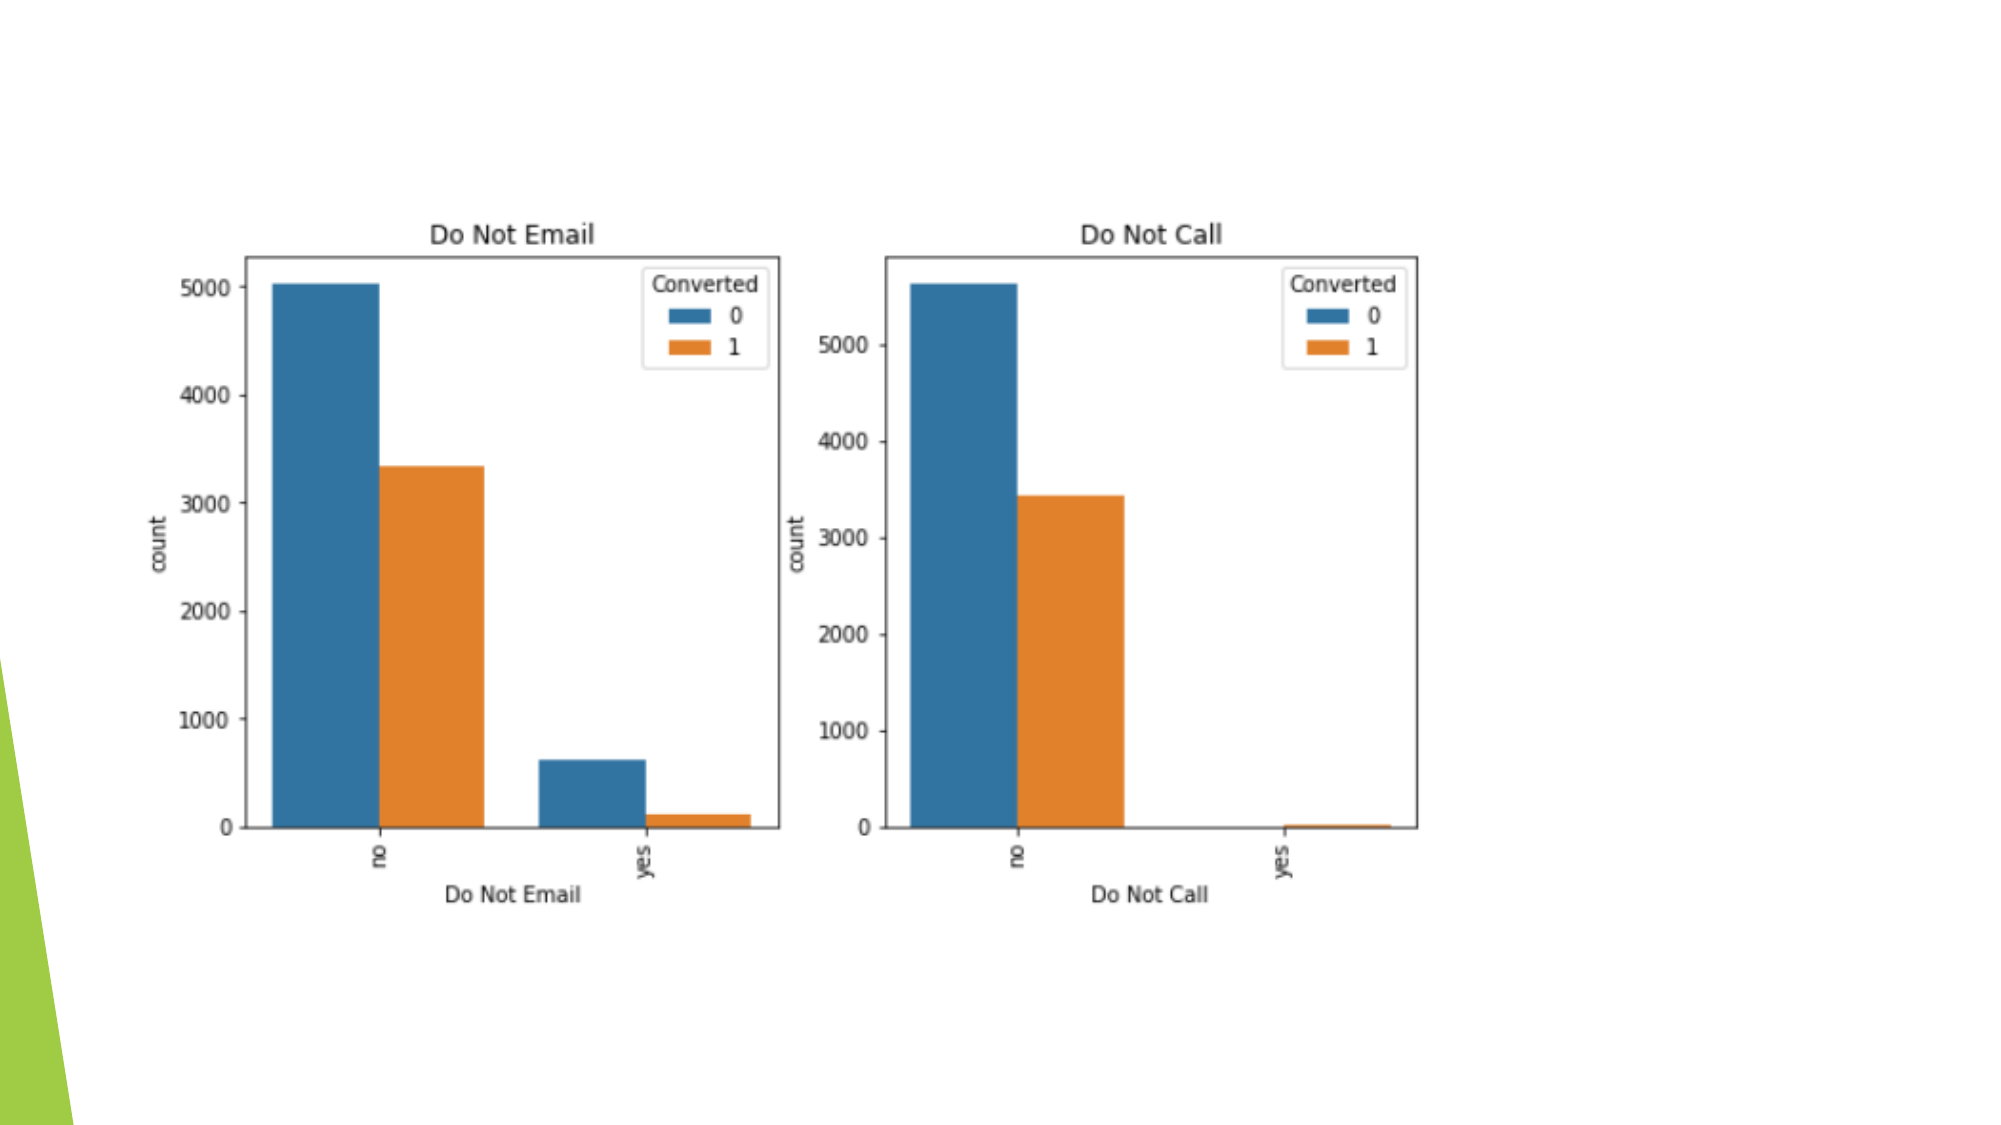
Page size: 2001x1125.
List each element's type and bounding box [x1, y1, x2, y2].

text_box [0, 220, 1533, 1125]
